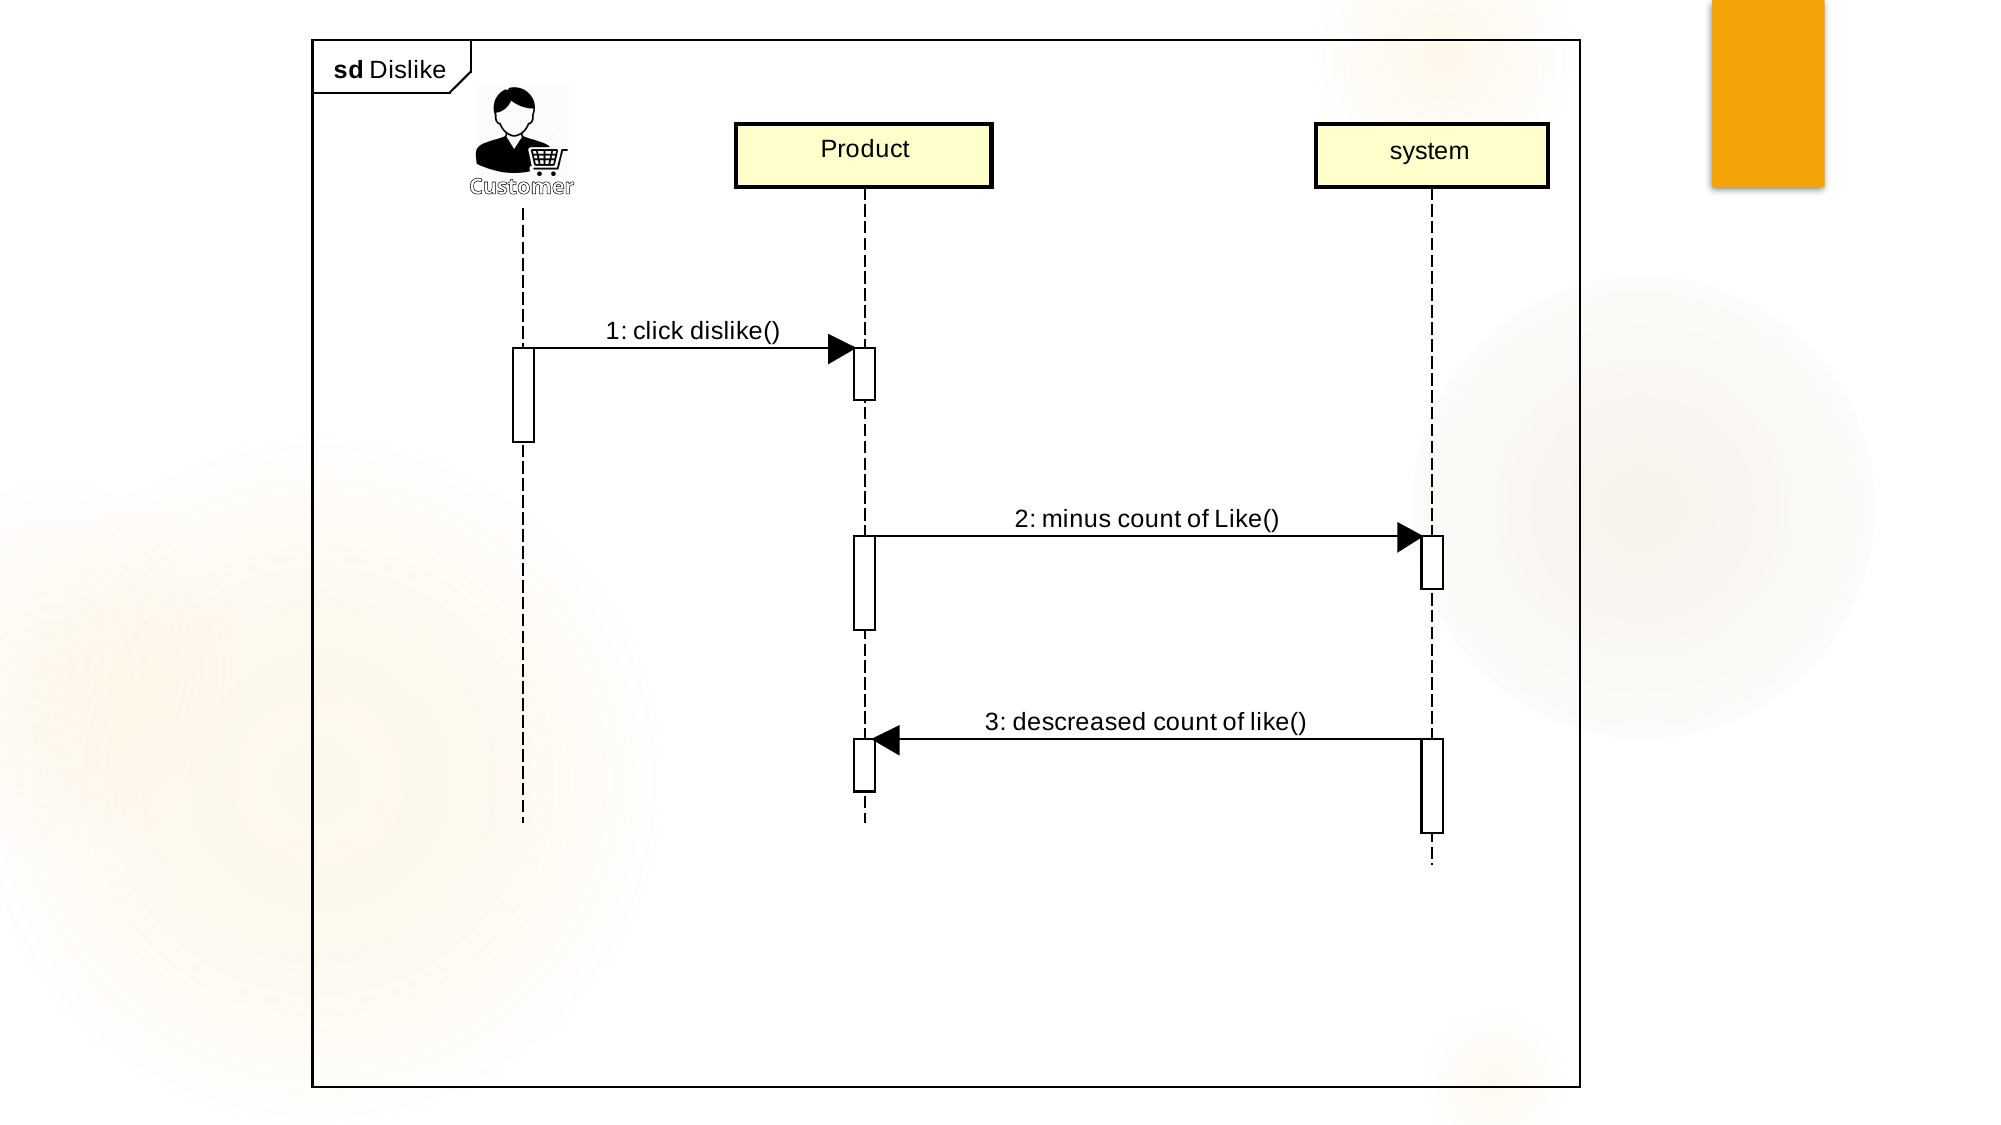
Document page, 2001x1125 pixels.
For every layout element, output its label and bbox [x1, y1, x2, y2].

picture [0, 0, 1601, 1125]
